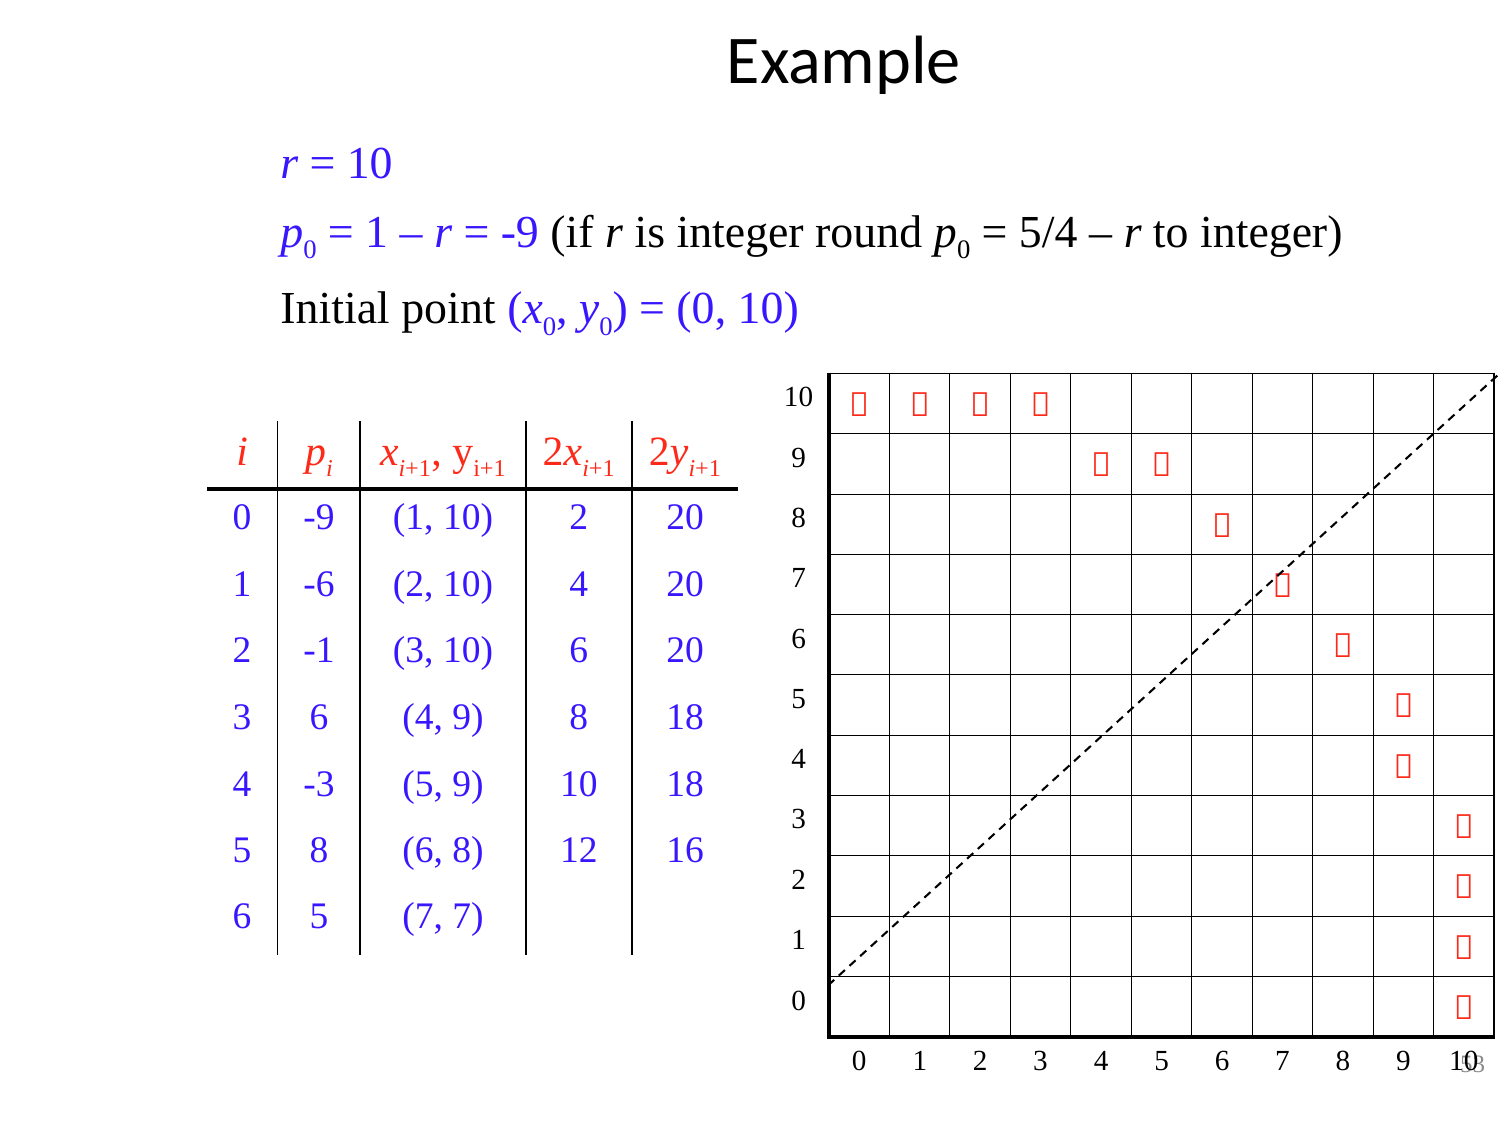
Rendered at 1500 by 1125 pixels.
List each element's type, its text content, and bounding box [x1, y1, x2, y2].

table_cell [1374, 917, 1433, 976]
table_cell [1434, 736, 1493, 795]
table_cell [1253, 434, 1312, 494]
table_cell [1011, 796, 1070, 855]
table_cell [1132, 675, 1191, 735]
table_cell [1192, 555, 1252, 614]
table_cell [1253, 615, 1312, 674]
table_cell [950, 917, 1010, 976]
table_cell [1071, 796, 1131, 855]
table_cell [890, 856, 949, 916]
table_cell [1071, 555, 1131, 614]
table_cell [1132, 495, 1191, 554]
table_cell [527, 491, 631, 955]
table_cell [890, 796, 949, 855]
table_cell [1132, 555, 1191, 614]
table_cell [361, 491, 525, 955]
table_header [1374, 374, 1433, 433]
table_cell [1071, 615, 1131, 674]
table_cell [1374, 555, 1433, 614]
title Example [225, 7, 1463, 105]
table_cell [831, 434, 889, 494]
table_header  [950, 374, 1010, 433]
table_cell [1011, 917, 1070, 976]
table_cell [831, 736, 889, 795]
table_cell [1434, 495, 1493, 554]
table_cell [831, 675, 889, 735]
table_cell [1071, 736, 1131, 795]
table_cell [831, 796, 889, 855]
table_header [1313, 374, 1373, 433]
table_cell [1071, 495, 1131, 554]
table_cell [1011, 736, 1070, 795]
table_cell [950, 856, 1010, 916]
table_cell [890, 736, 949, 795]
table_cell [1374, 736, 1433, 795]
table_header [527, 421, 631, 487]
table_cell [1374, 977, 1433, 1025]
table_cell [1313, 434, 1373, 494]
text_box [265, 125, 1433, 348]
table_header  [1011, 374, 1070, 433]
table_header [1192, 374, 1252, 433]
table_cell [1374, 796, 1433, 855]
table_cell [831, 495, 889, 554]
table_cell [1011, 675, 1070, 735]
table_cell [890, 615, 949, 674]
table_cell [831, 917, 889, 976]
table_cell 7 [768, 554, 827, 615]
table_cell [1192, 615, 1252, 674]
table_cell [1192, 856, 1252, 916]
table_cell [1313, 555, 1373, 614]
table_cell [1132, 917, 1191, 976]
table_cell [1313, 495, 1373, 554]
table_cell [1071, 856, 1131, 916]
table_header [1434, 374, 1493, 433]
table_cell [1011, 615, 1070, 674]
table_header [1253, 374, 1312, 433]
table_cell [1192, 796, 1252, 855]
table_cell [1011, 555, 1070, 614]
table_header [633, 421, 738, 487]
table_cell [1253, 736, 1312, 795]
table_cell [1434, 434, 1493, 494]
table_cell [768, 675, 1187, 1092]
table_cell  [1253, 555, 1312, 614]
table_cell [950, 736, 1010, 795]
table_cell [1253, 917, 1312, 976]
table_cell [1071, 675, 1131, 735]
table_cell 6 [768, 615, 827, 675]
table_cell [890, 495, 949, 554]
table_cell [950, 615, 1010, 674]
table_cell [1192, 736, 1252, 795]
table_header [207, 421, 277, 487]
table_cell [1253, 977, 1312, 1025]
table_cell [1132, 977, 1191, 1035]
table_cell [1374, 434, 1433, 494]
table_cell  [1192, 495, 1252, 554]
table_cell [950, 796, 1010, 855]
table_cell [1192, 917, 1252, 976]
table_cell [831, 615, 889, 674]
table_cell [1192, 977, 1252, 1025]
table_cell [1313, 977, 1373, 1025]
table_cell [1132, 736, 1191, 795]
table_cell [831, 977, 889, 1035]
table_cell [1374, 495, 1433, 554]
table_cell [1313, 675, 1373, 735]
table_cell  [1071, 434, 1131, 494]
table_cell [1313, 917, 1373, 976]
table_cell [1374, 615, 1433, 674]
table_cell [1313, 615, 1373, 674]
table_cell [950, 495, 1010, 554]
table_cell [890, 917, 949, 976]
table_cell 9 [768, 434, 827, 494]
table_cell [1434, 796, 1493, 855]
table_header [1132, 374, 1191, 433]
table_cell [1434, 675, 1493, 735]
table_cell [1434, 555, 1493, 614]
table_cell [950, 675, 1010, 735]
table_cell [1132, 615, 1191, 674]
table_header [278, 421, 359, 487]
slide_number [1187, 1025, 1500, 1100]
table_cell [890, 977, 949, 1035]
table_cell [890, 434, 949, 494]
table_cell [1374, 675, 1433, 735]
table_cell [1253, 495, 1312, 554]
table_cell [1132, 796, 1191, 855]
table_cell  [1132, 434, 1191, 494]
table_header 10 [768, 373, 827, 434]
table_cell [1192, 675, 1252, 735]
table_cell [831, 555, 889, 614]
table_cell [278, 491, 359, 955]
table_header  [890, 374, 949, 433]
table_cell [1434, 856, 1493, 916]
table_cell [890, 555, 949, 614]
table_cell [1011, 856, 1070, 916]
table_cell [1434, 977, 1493, 1025]
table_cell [1313, 736, 1373, 795]
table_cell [1071, 917, 1131, 976]
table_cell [950, 977, 1010, 1035]
table_header  [831, 374, 889, 433]
table_cell 8 [768, 494, 827, 554]
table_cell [1253, 796, 1312, 855]
table_header [1071, 374, 1131, 433]
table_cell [207, 491, 277, 955]
table_cell [1011, 495, 1070, 554]
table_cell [1434, 917, 1493, 976]
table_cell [633, 491, 738, 955]
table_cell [1313, 796, 1373, 855]
table_cell [950, 555, 1010, 614]
table_cell [950, 434, 1010, 494]
table_cell [1192, 434, 1252, 494]
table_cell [1132, 856, 1191, 916]
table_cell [831, 856, 889, 916]
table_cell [1434, 615, 1493, 674]
table_cell [1011, 434, 1070, 494]
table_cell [1253, 856, 1312, 916]
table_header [361, 421, 525, 487]
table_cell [1071, 977, 1131, 1035]
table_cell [1374, 856, 1433, 916]
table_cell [1253, 675, 1312, 735]
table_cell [890, 675, 949, 735]
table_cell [1313, 856, 1373, 916]
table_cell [1011, 977, 1070, 1035]
